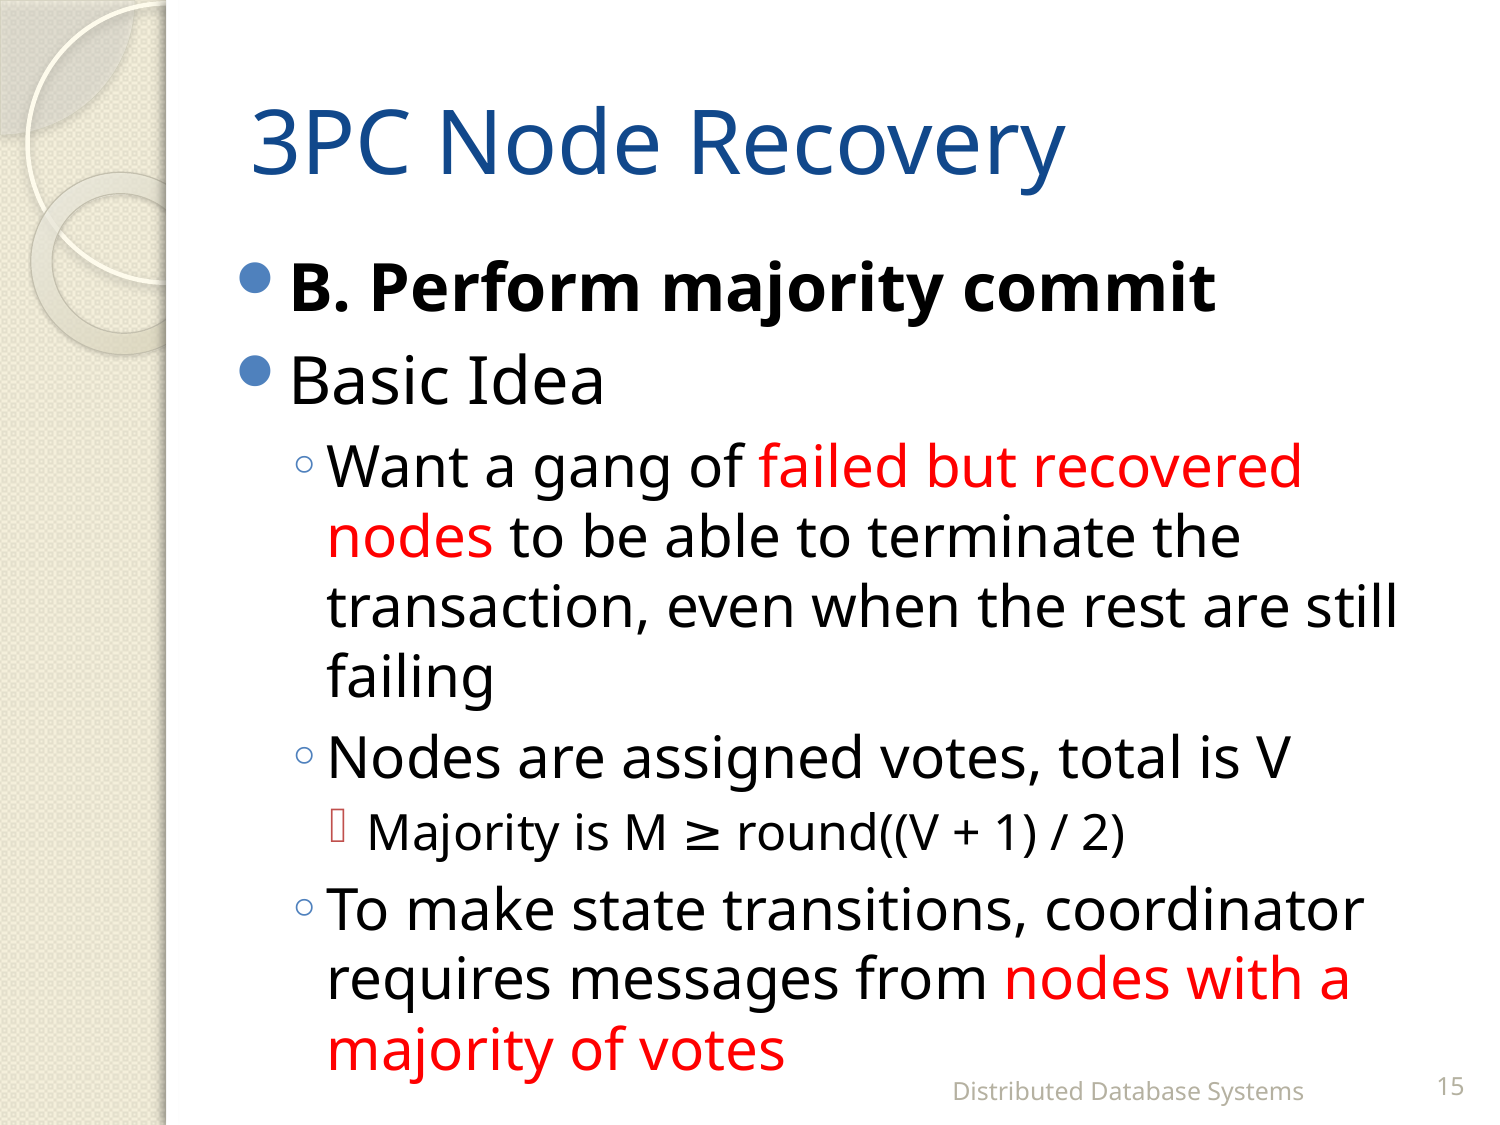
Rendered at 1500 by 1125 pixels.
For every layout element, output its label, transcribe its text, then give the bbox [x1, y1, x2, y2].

title 3PC Node Recovery [235, 45, 1466, 233]
footer Distributed Database Systems [937, 1034, 1413, 1113]
list B. Perform majority commit Basic Idea Want a gang of failed but recovered nodes to be able to terminate the transaction, even when the rest are still failing Nodes are assigned votes, total is V Majority is M ≥ round((V + 1) / 2) To make state transitions, coordinator requires messages from nodes with a majority of votes [206, 237, 1466, 1025]
slide_number 15 [1413, 1034, 1488, 1113]
